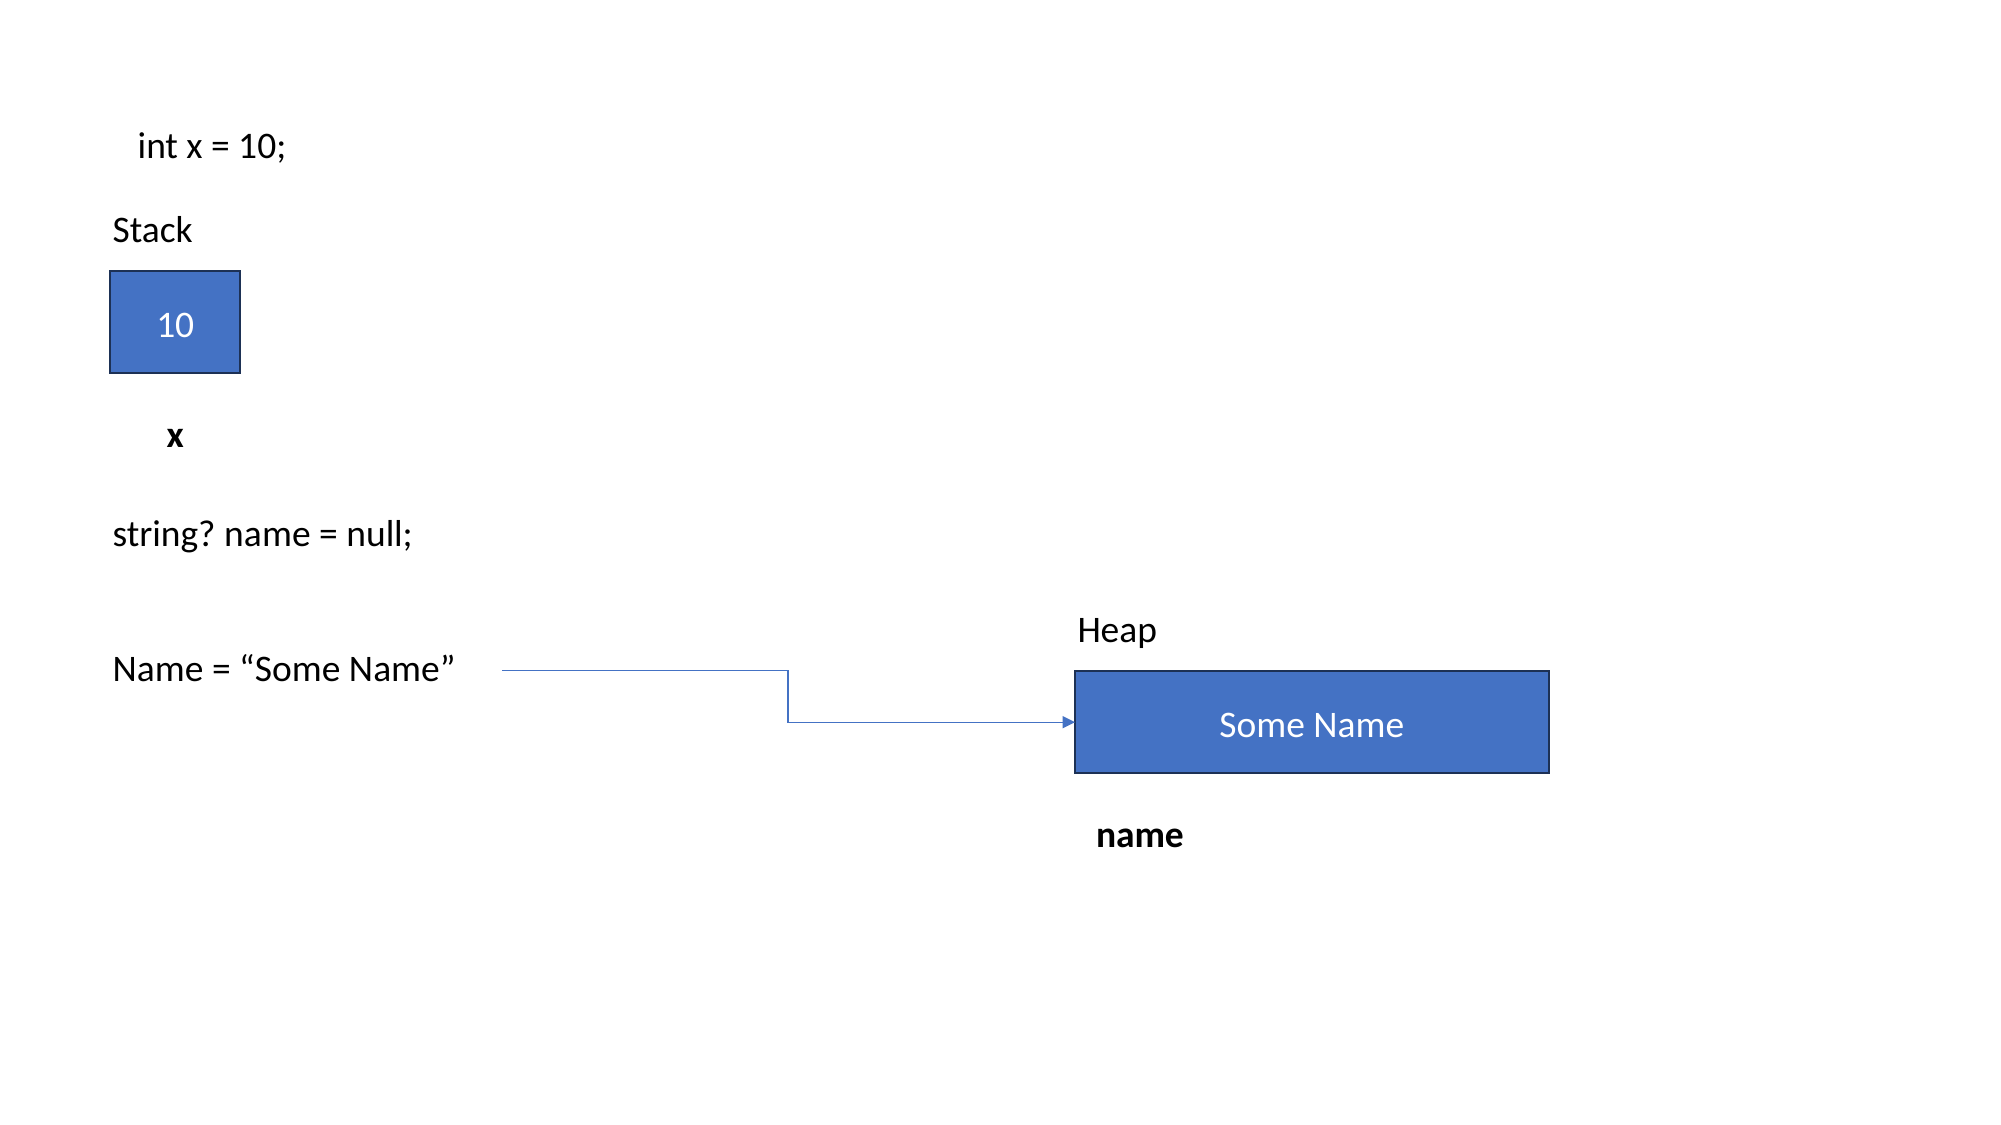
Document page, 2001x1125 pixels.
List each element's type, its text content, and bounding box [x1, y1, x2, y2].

text_box Stack [97, 197, 319, 258]
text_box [501, 670, 1075, 723]
text_box 10 [109, 270, 241, 374]
text_box int x = 10; [122, 113, 661, 174]
text_box string? name = null; Name = “Some Name” [97, 501, 636, 697]
text_box x [110, 402, 241, 463]
text_box Some Name [1074, 670, 1550, 774]
text_box Heap [1062, 597, 1284, 658]
text_box name [1068, 802, 1212, 863]
